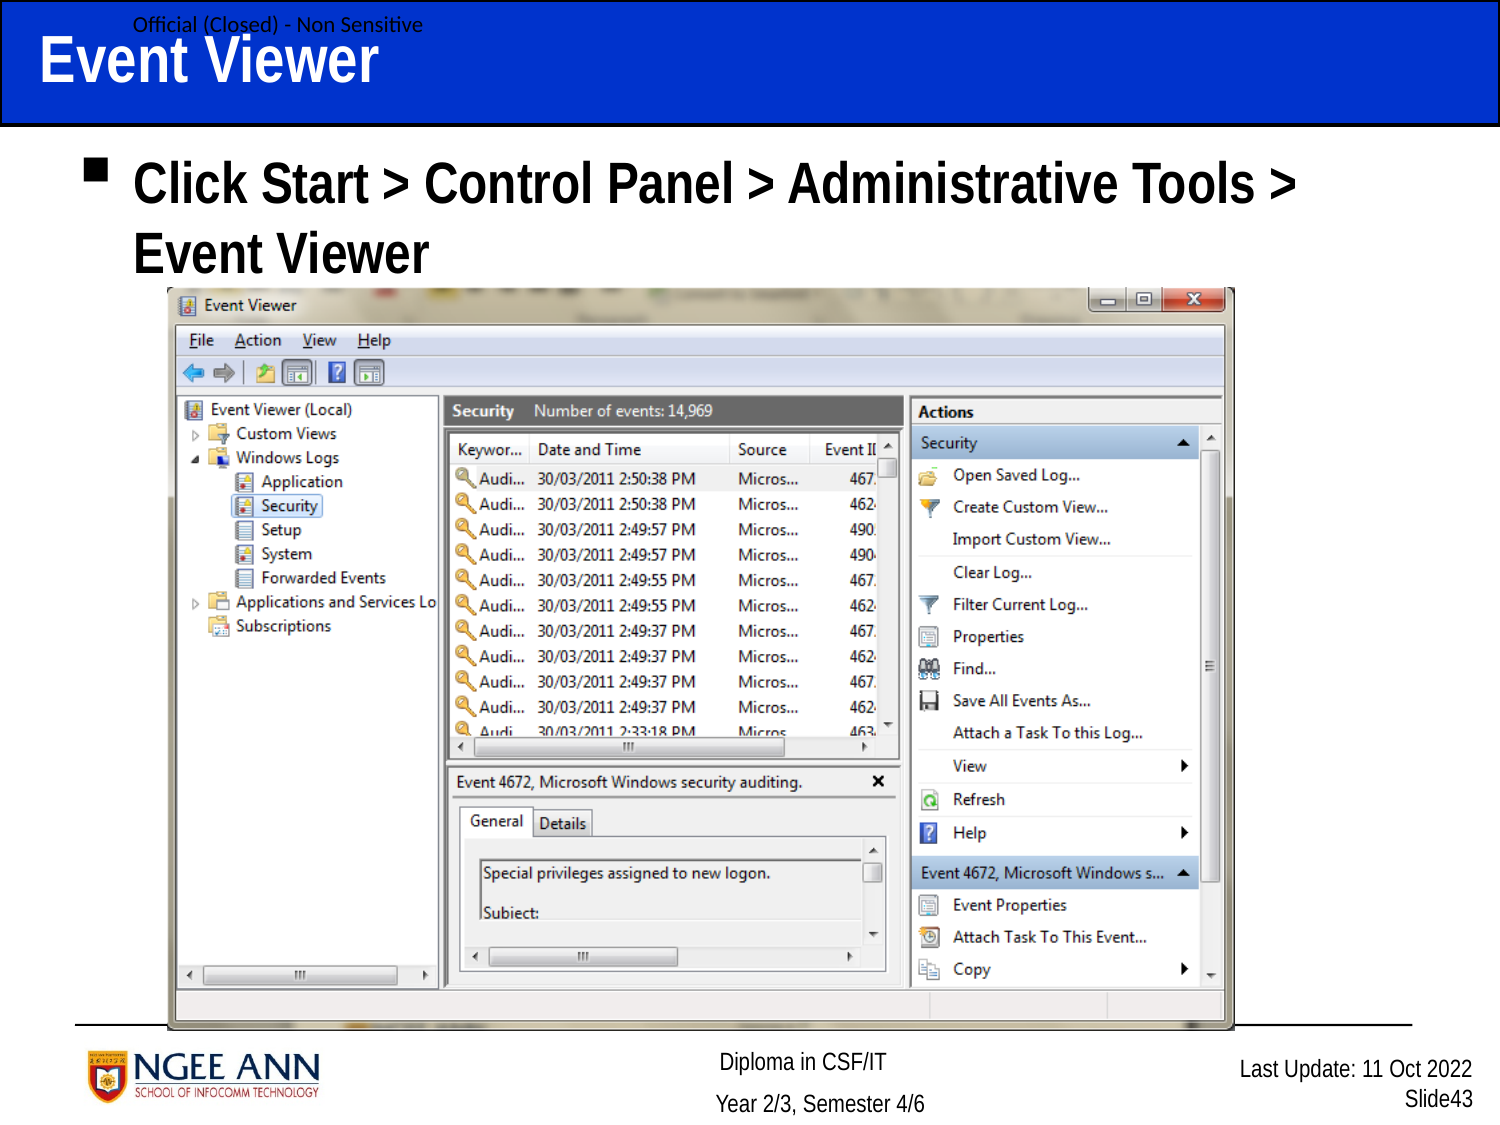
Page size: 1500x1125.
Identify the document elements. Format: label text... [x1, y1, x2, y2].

title Event Viewer [23, 0, 1500, 115]
list Click Start > Control Panel > Administrative Tools > Event Viewer [62, 136, 1401, 1026]
picture [62, 286, 1235, 1125]
